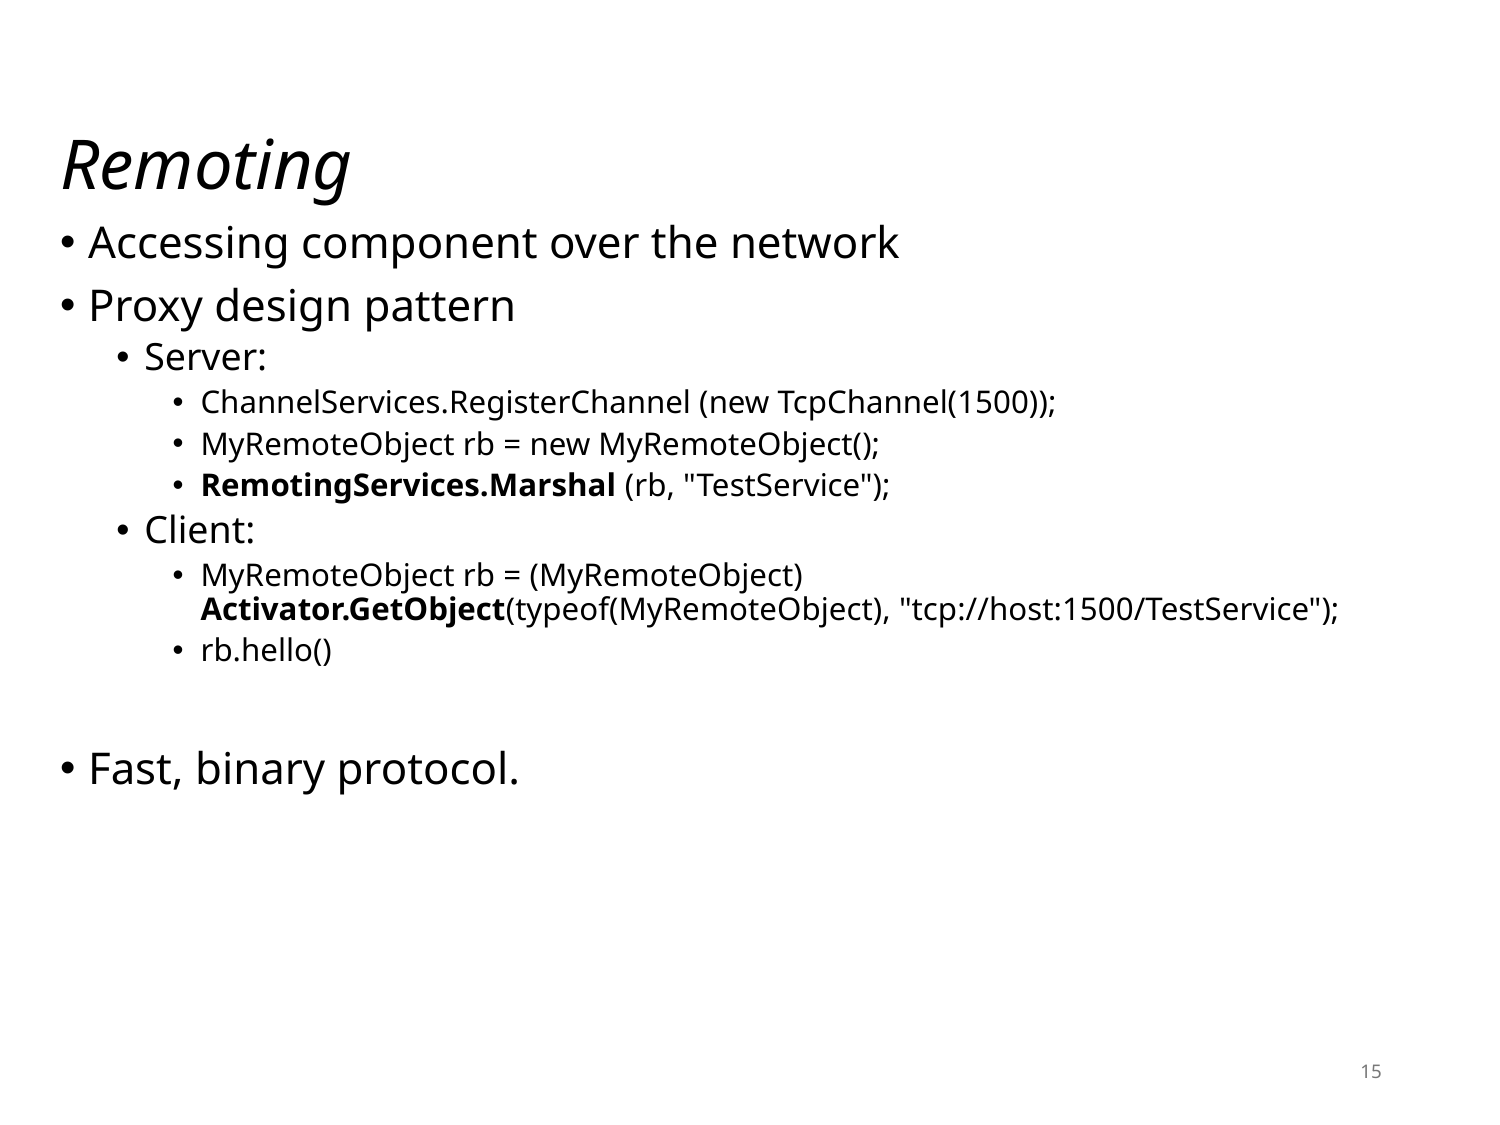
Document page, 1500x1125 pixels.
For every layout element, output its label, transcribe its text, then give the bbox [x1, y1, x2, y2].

slide_number 15 [1059, 1042, 1397, 1103]
list Accessing component over the network Proxy design pattern Server: ChannelServices.RegisterChannel (new TcpChannel(1500)); MyRemoteObject rb = new MyRemoteObject(); RemotingServices.Marshal (rb, "TestService"); Client: MyRemoteObject rb = (MyRemoteObject) Activator.GetObject(typeof(MyRemoteObject), "tcp://host:1500/TestService"); rb.hello() Fast, binary protocol. [45, 213, 1455, 1023]
title Remoting [45, 37, 1455, 213]
